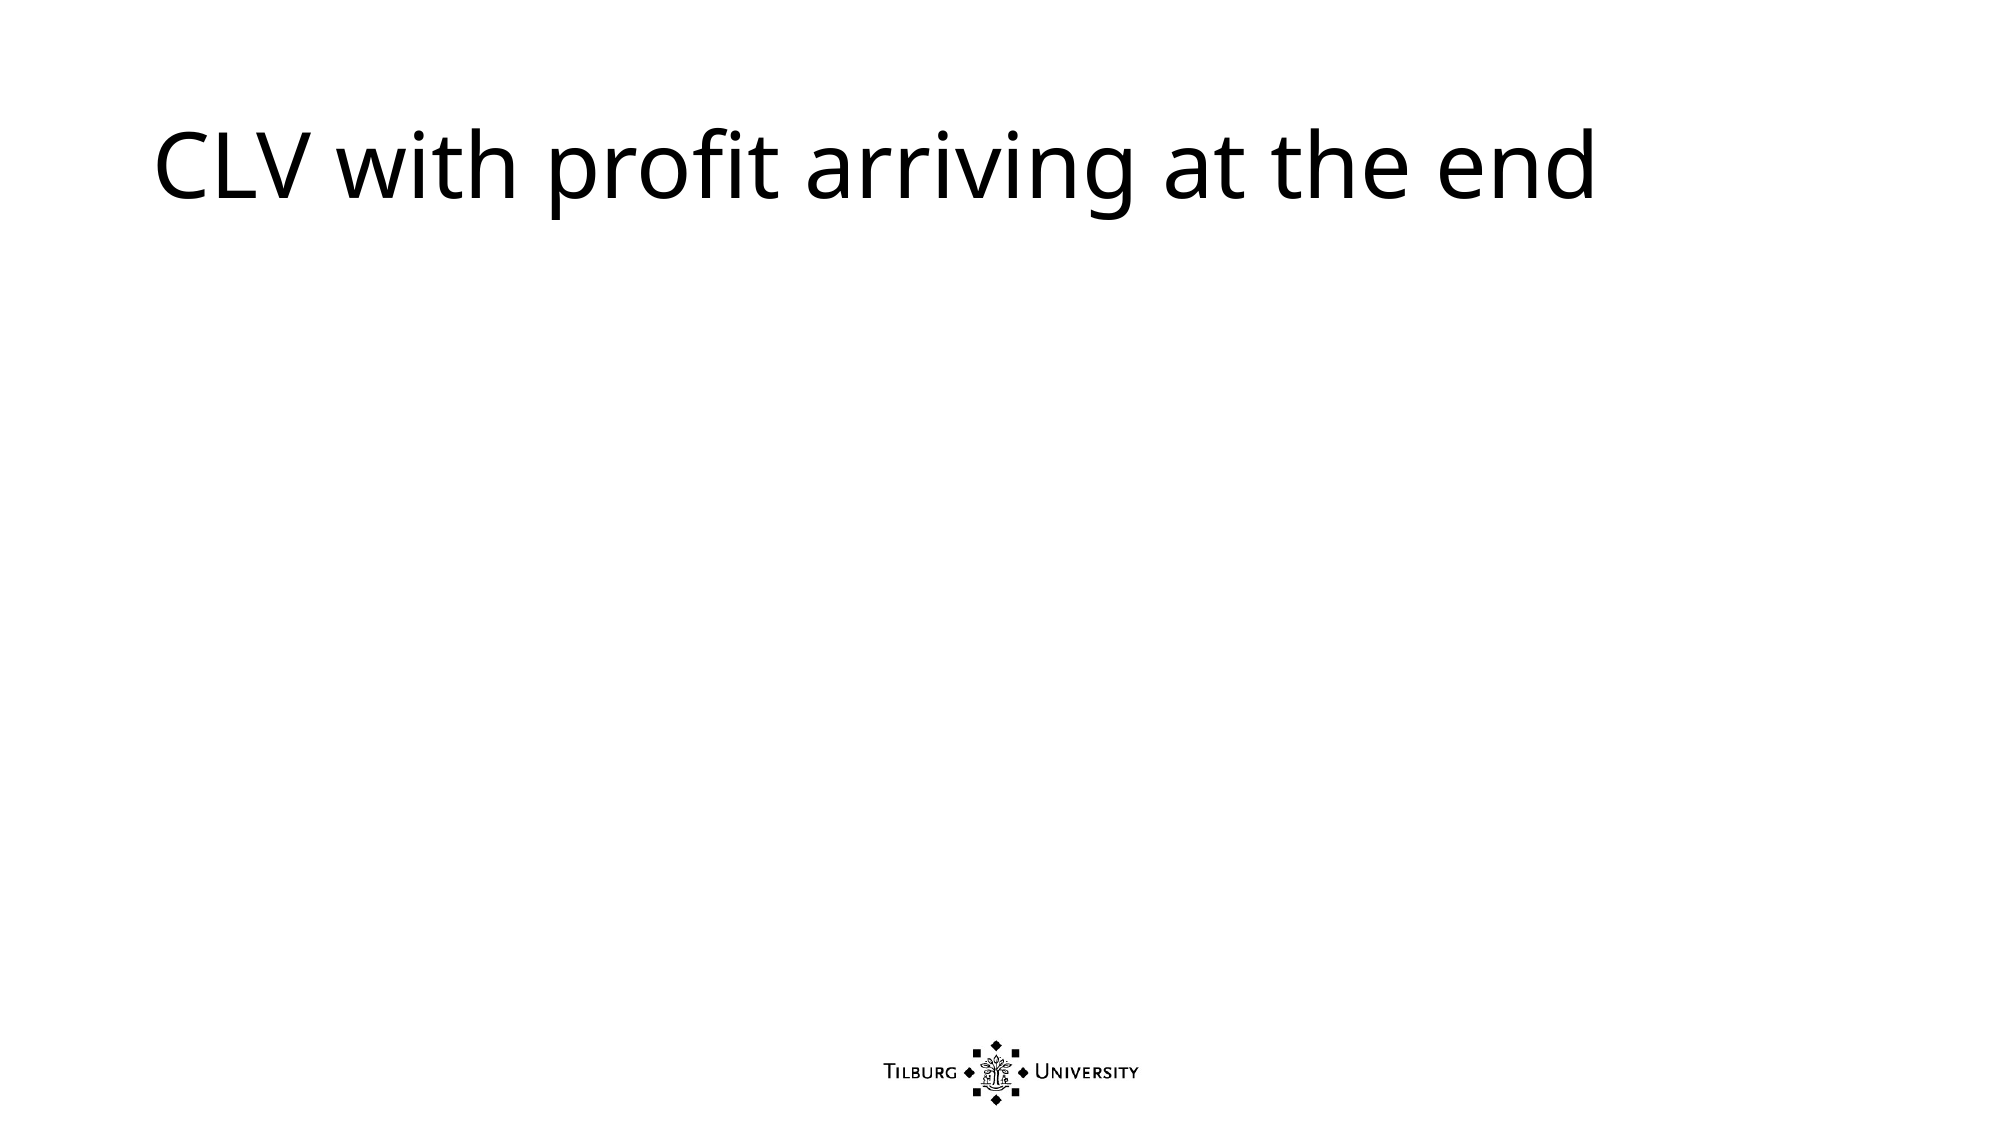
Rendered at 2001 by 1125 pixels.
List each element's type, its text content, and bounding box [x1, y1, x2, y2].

title CLV with profit arriving at the end [137, 59, 1863, 278]
picture [875, 1032, 1146, 1113]
